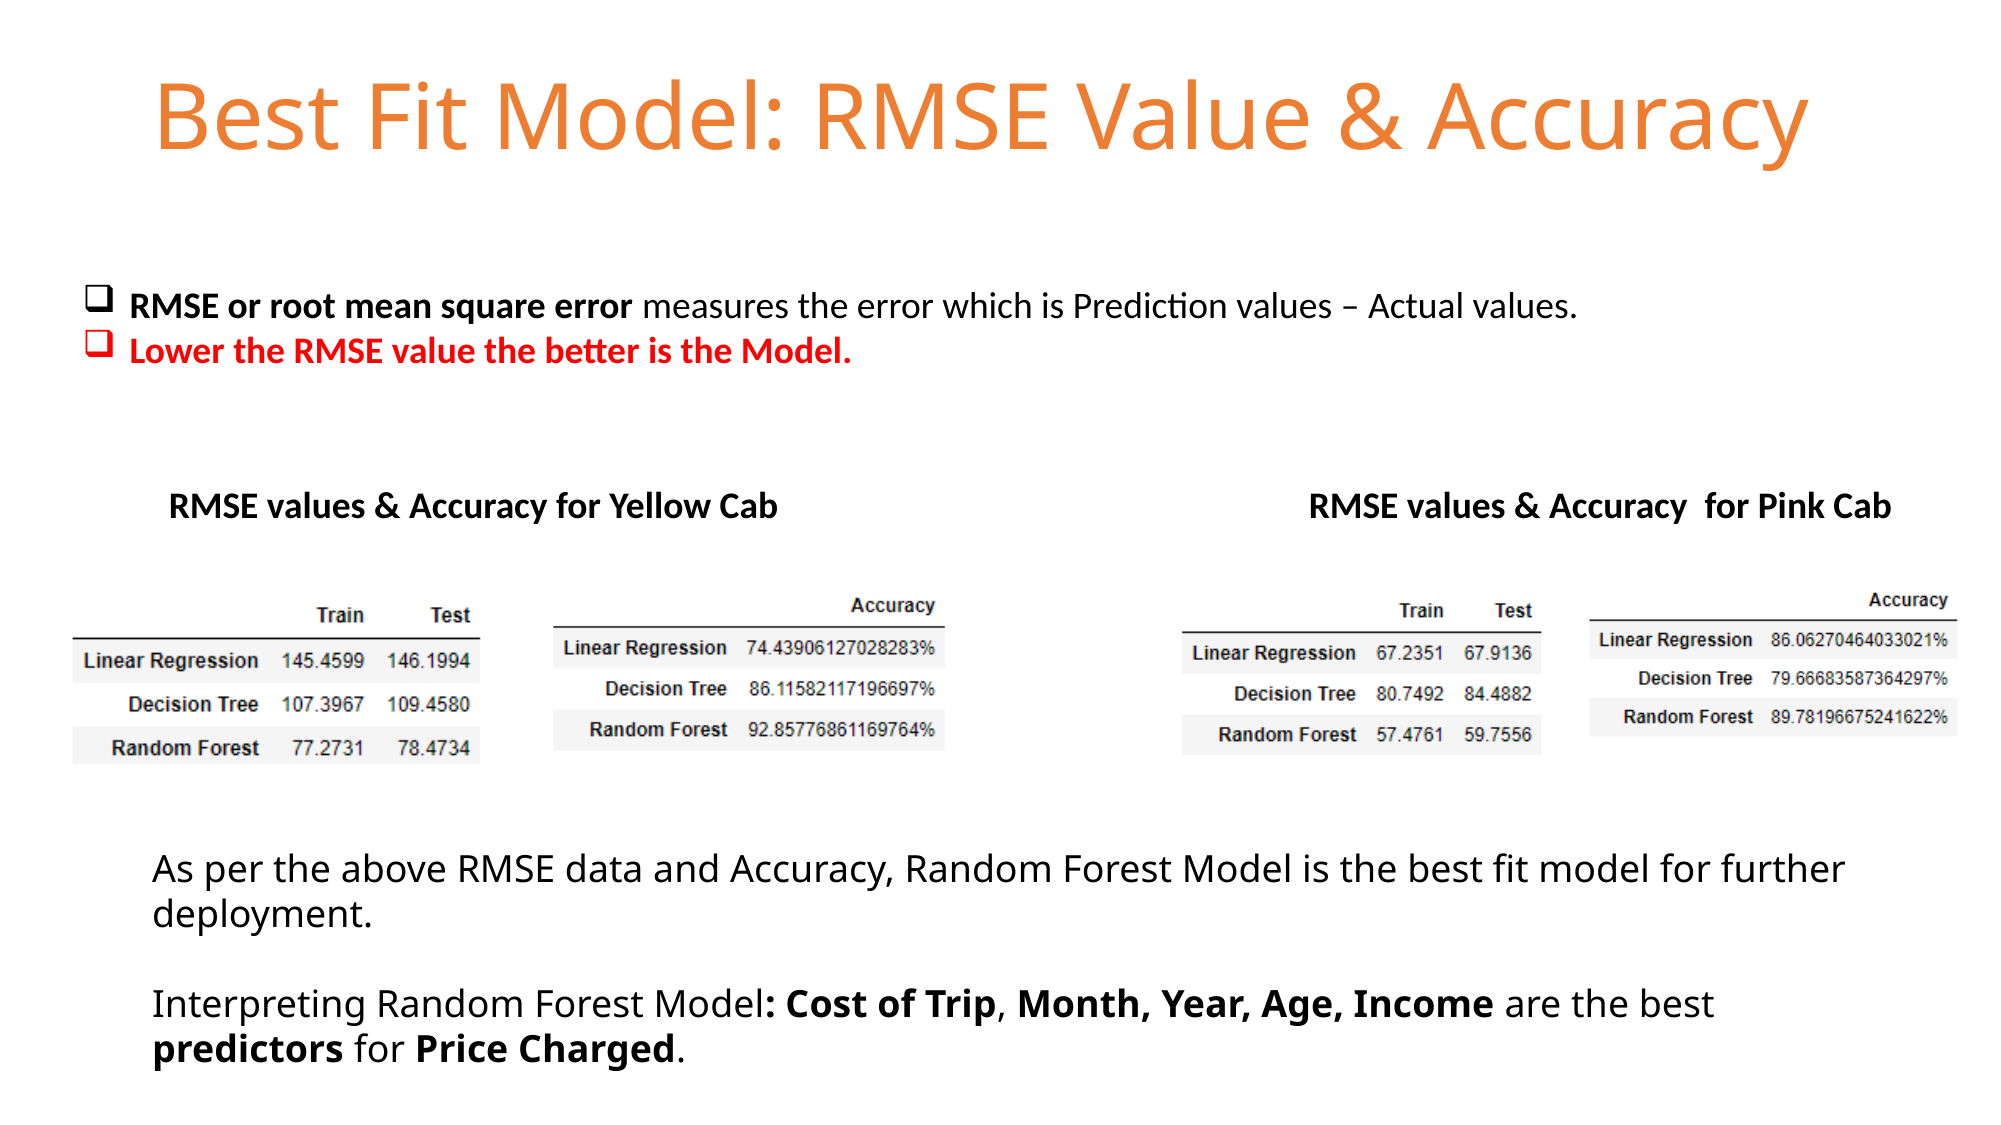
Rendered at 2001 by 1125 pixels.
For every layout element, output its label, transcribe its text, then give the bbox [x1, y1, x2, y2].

picture [1173, 559, 2000, 762]
picture [67, 569, 519, 764]
picture [552, 562, 964, 768]
text_box RMSE values & Accuracy for Pink Cab [1293, 473, 1943, 534]
text_box RMSE values & Accuracy for Yellow Cab [153, 473, 803, 534]
title Best Fit Model: RMSE Value & Accuracy [137, 59, 1863, 180]
text_box RMSE or root mean square error measures the error which is Prediction values – Actual values. Lower the RMSE value the better is the Model. [68, 273, 1726, 379]
text_box As per the above RMSE data and Accuracy, Random Forest Model is the best fit model for further deployment. Interpreting Random Forest Model: Cost of Trip, Month, Year, Age, Income are the best predictors for Price Charged. [137, 837, 1913, 1122]
